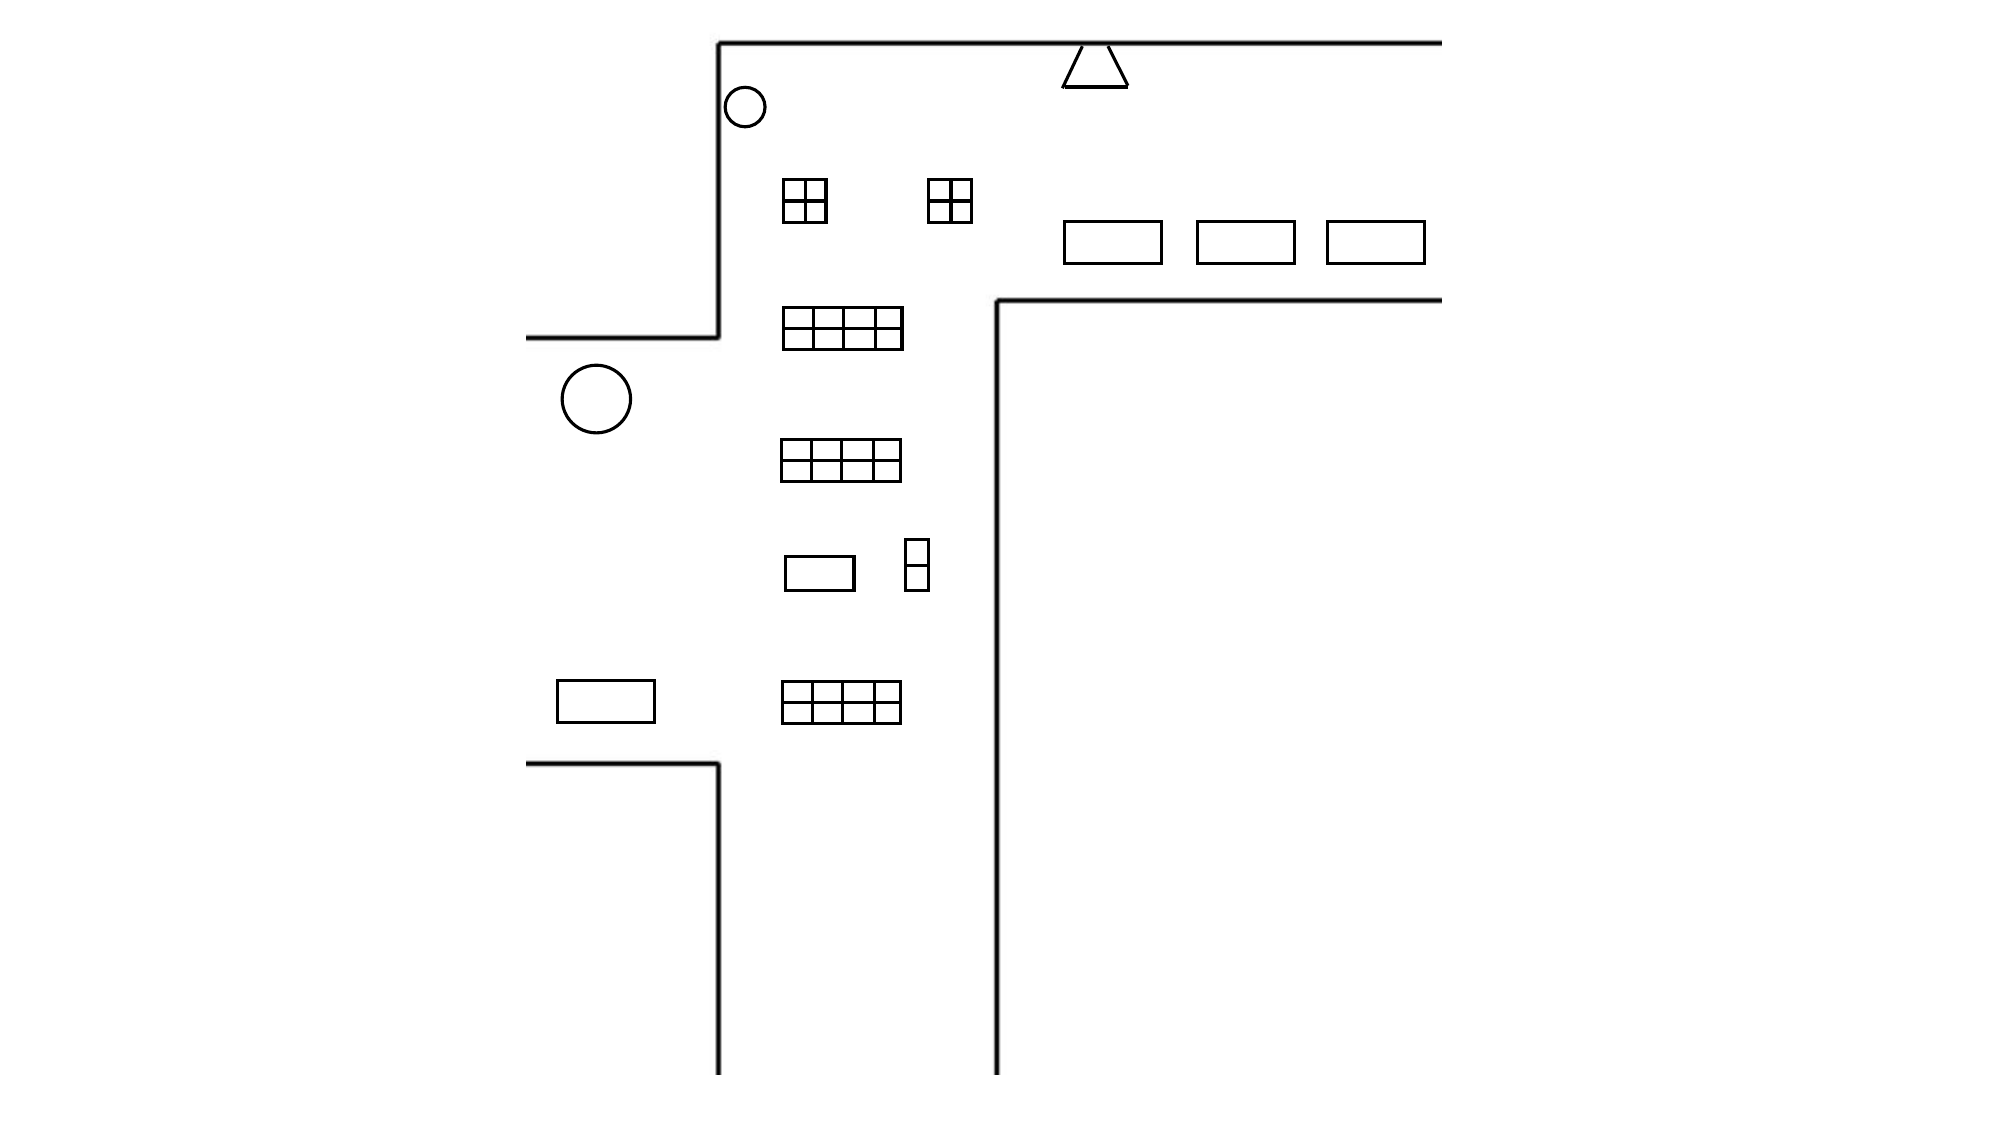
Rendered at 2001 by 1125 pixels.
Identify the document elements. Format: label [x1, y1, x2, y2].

text_box [1062, 46, 1083, 89]
picture [525, 0, 1442, 1075]
text_box [1107, 46, 1128, 86]
